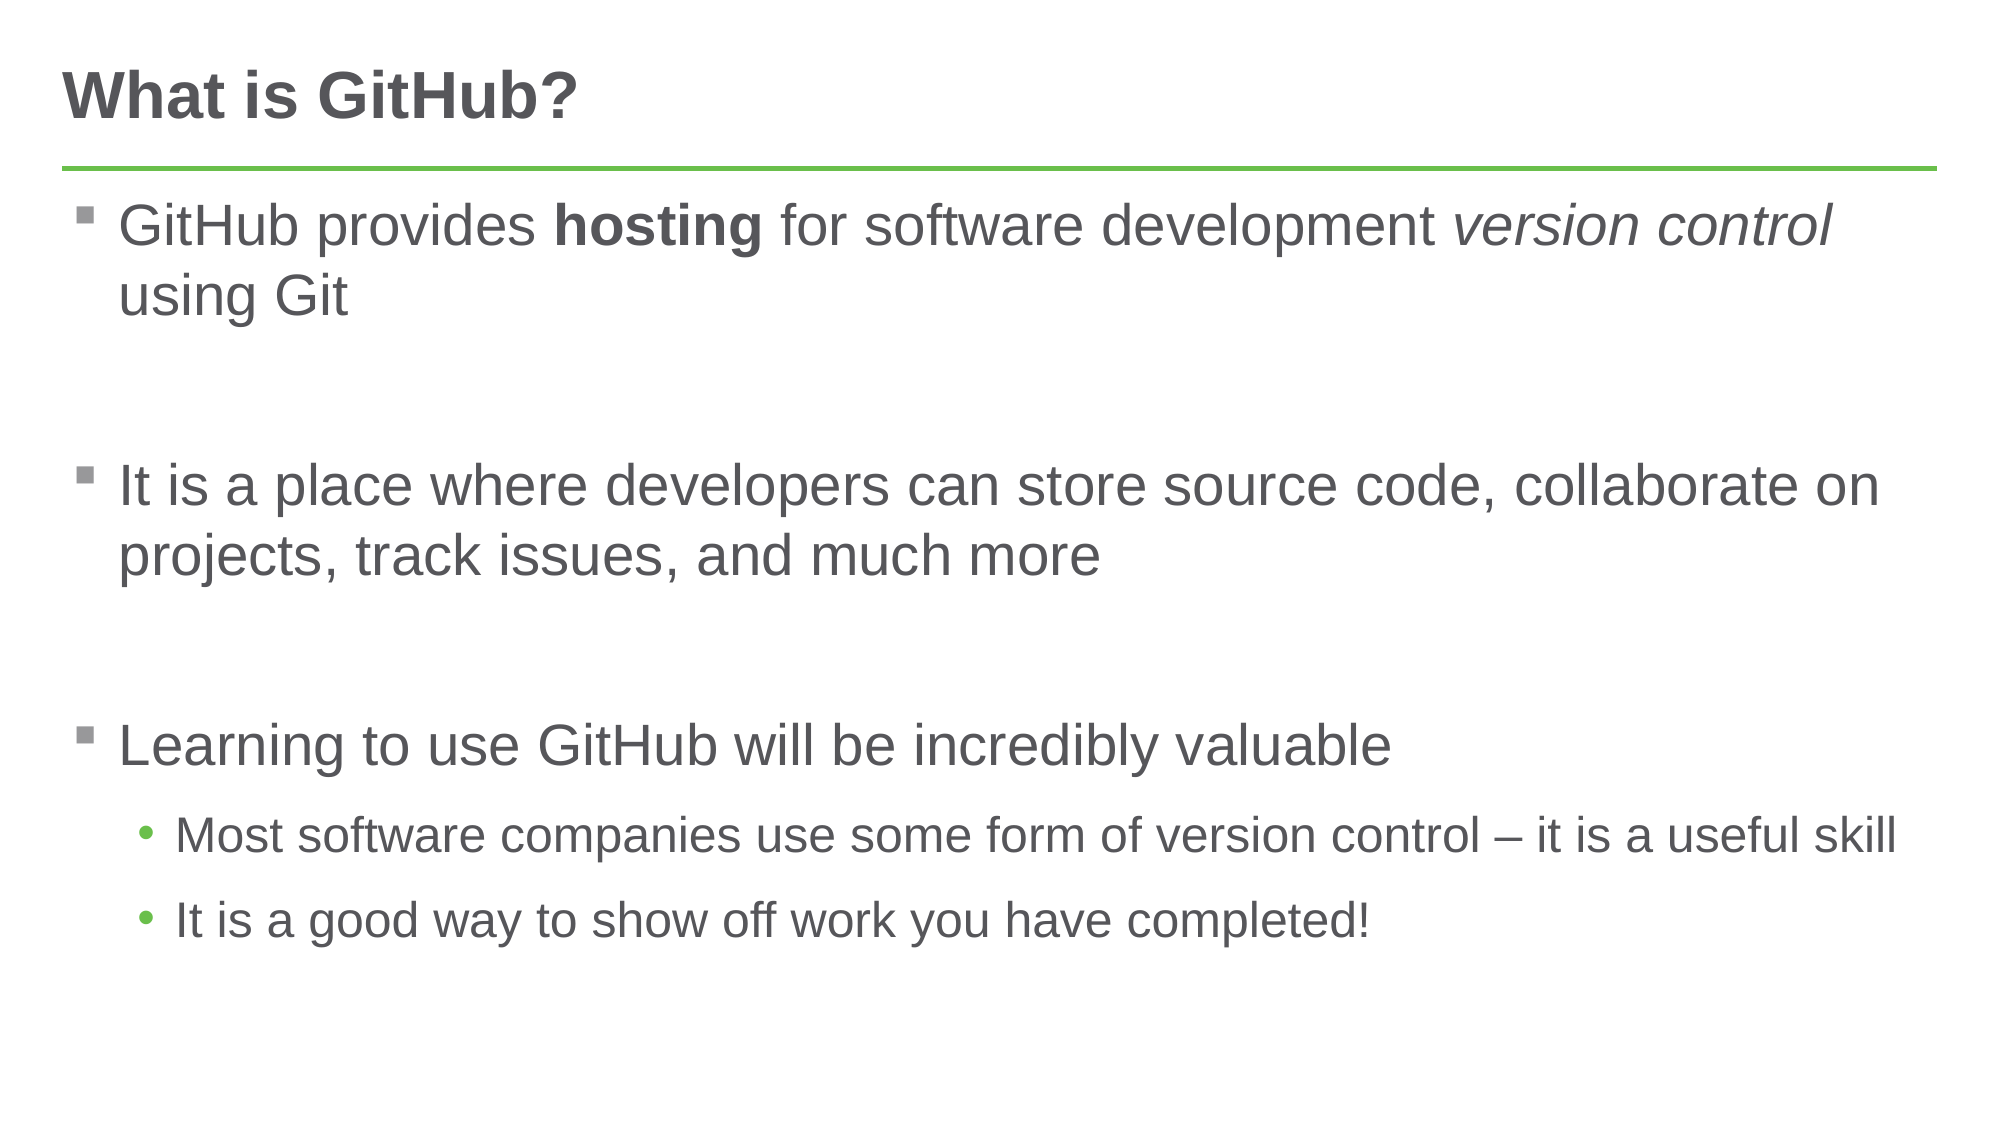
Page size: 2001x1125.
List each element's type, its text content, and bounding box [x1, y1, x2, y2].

title What is GitHub? [62, 37, 1938, 150]
list GitHub provides hosting for software development version control using Git It is a place where developers can store source code, collaborate on projects, track issues, and much more Learning to use GitHub will be incredibly valuable Most software companies use some form of version control – it is a useful skill It is a good way to show off work you have completed! [62, 187, 1938, 1050]
